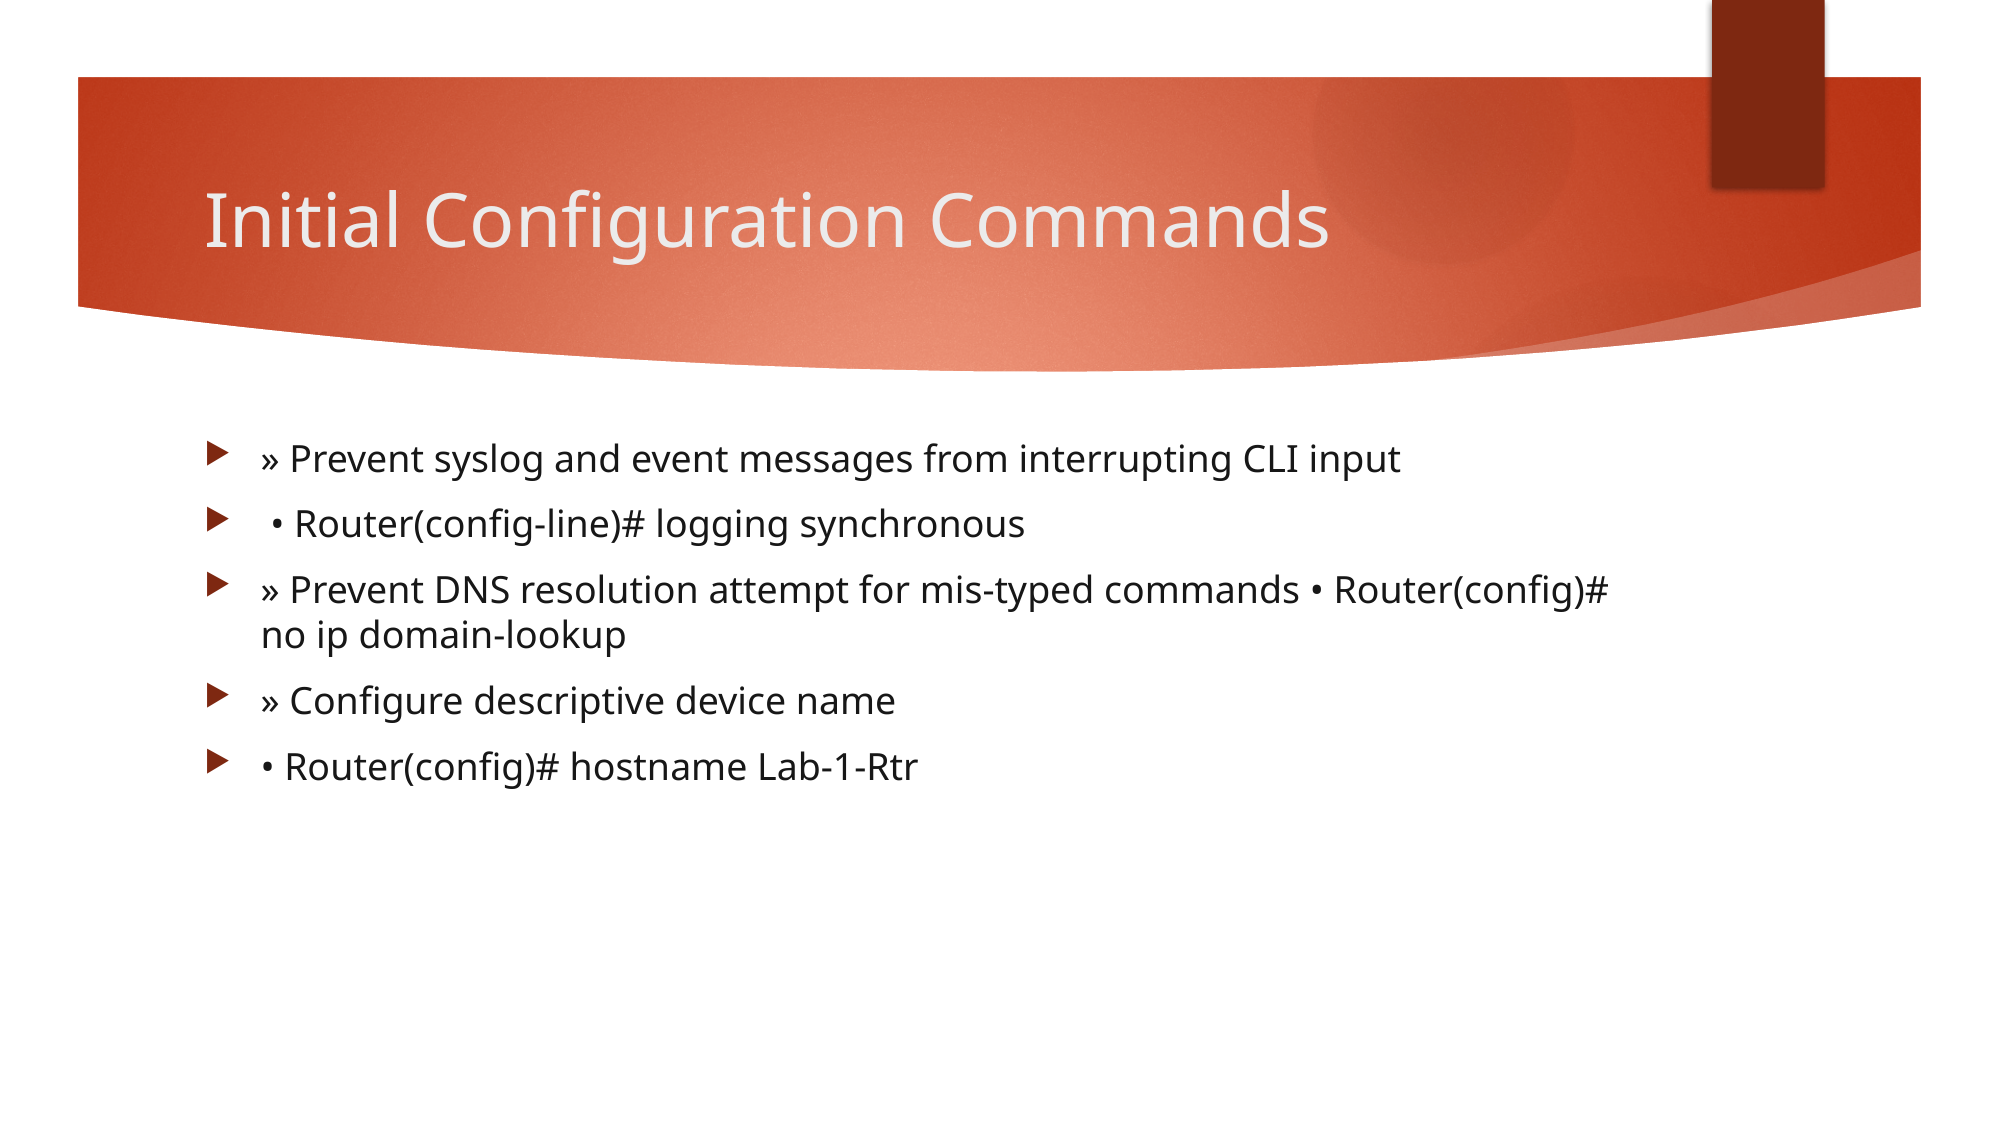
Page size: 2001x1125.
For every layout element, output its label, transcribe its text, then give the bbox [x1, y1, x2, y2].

list » Prevent syslog and event messages from interrupting CLI input • Router(config-line)# logging synchronous » Prevent DNS resolution attempt for mis-typed commands • Router(config)# no ip domain-lookup » Configure descriptive device name • Router(config)# hostname Lab-1-Rtr [189, 427, 1638, 988]
title Initial Configuration Commands [189, 159, 1627, 276]
